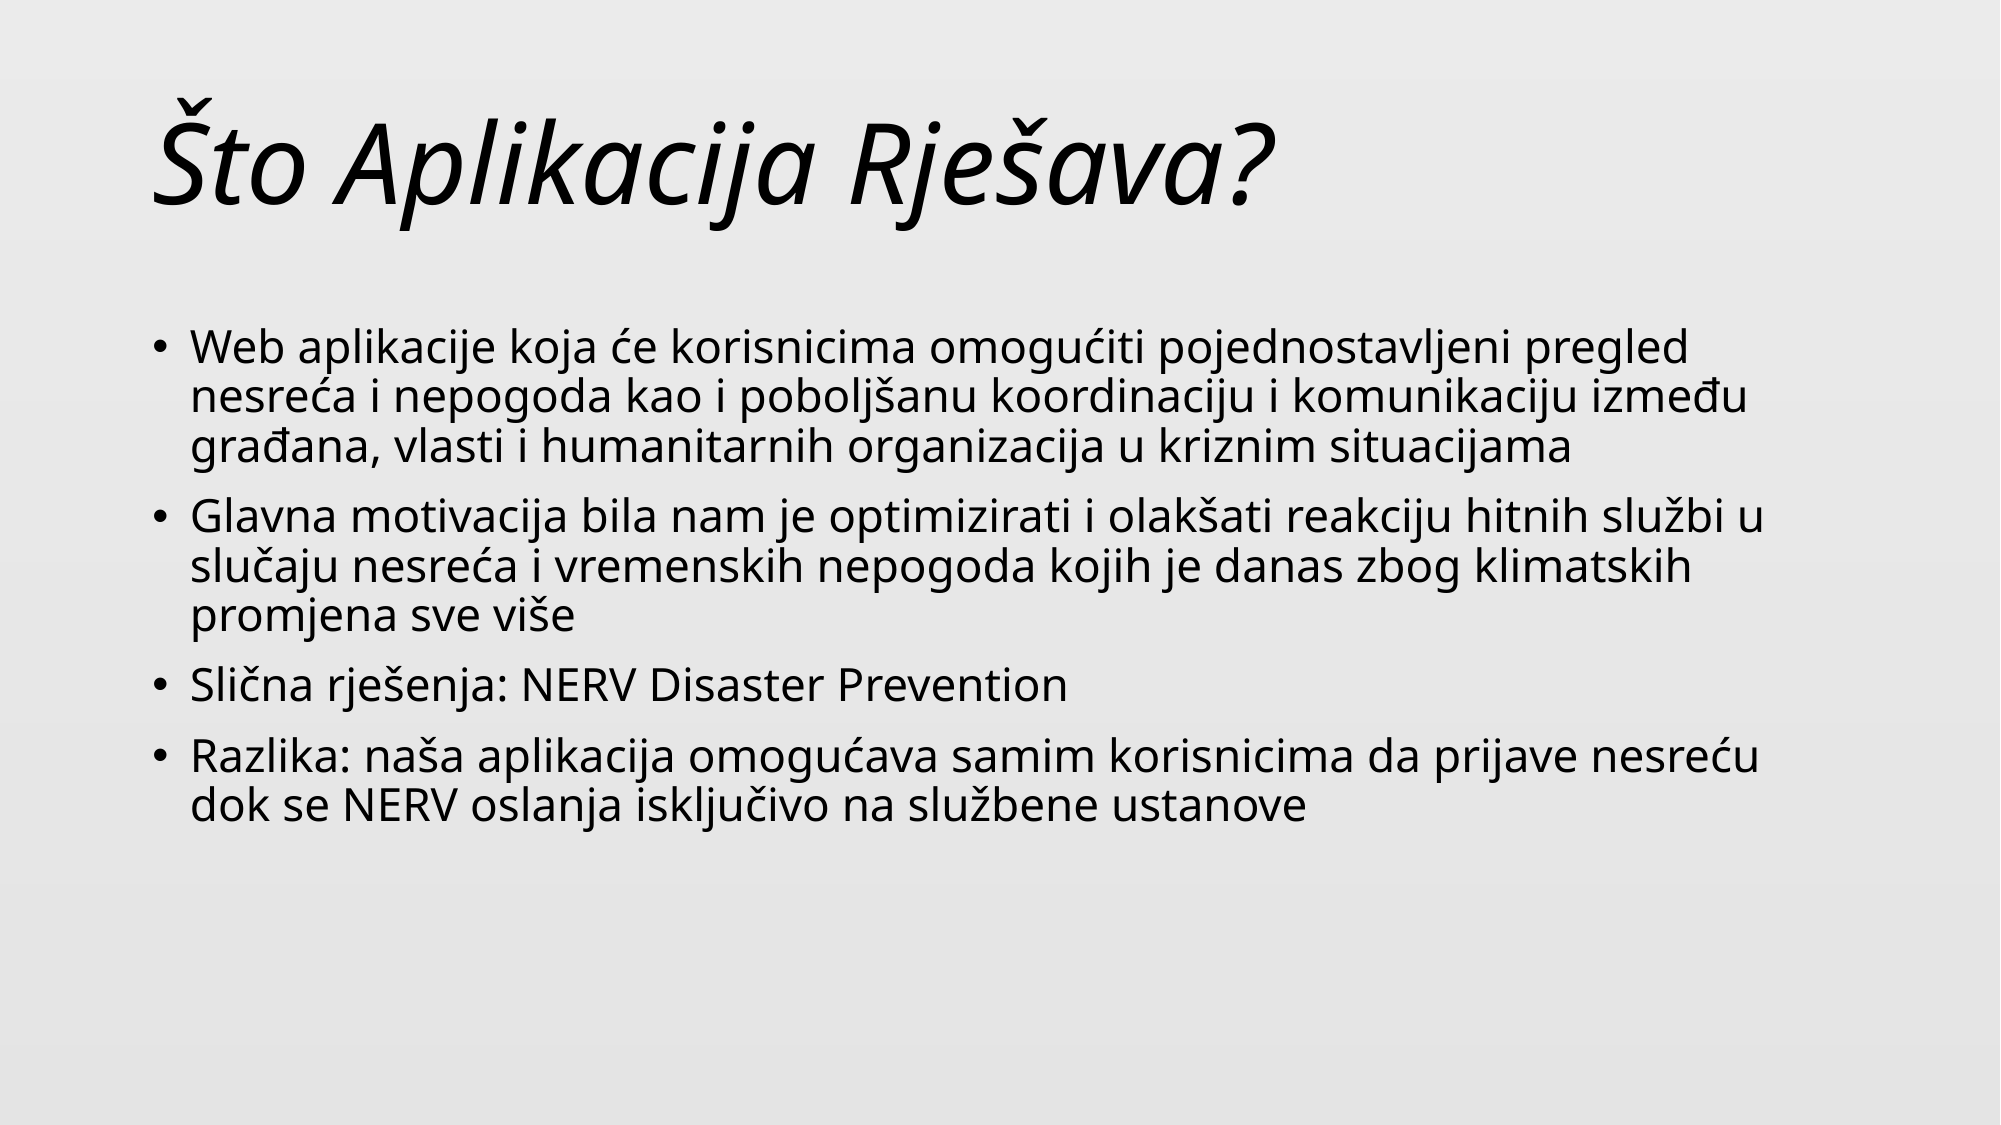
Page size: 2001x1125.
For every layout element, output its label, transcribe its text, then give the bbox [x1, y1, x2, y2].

title Što Aplikacija Rješava? [137, 59, 1863, 278]
list Web aplikacije koja će korisnicima omogućiti pojednostavljeni pregled nesreća i nepogoda kao i poboljšanu koordinaciju i komunikaciju između građana, vlasti i humanitarnih organizacija u kriznim situacijama Glavna motivacija bila nam je optimizirati i olakšati reakciju hitnih službi u slučaju nesreća i vremenskih nepogoda kojih je danas zbog klimatskih promjena sve više Slična rješenja: NERV Disaster Prevention Razlika: naša aplikacija omogućava samim korisnicima da prijave nesreću dok se NERV oslanja isključivo na službene ustanove [137, 316, 1863, 1014]
